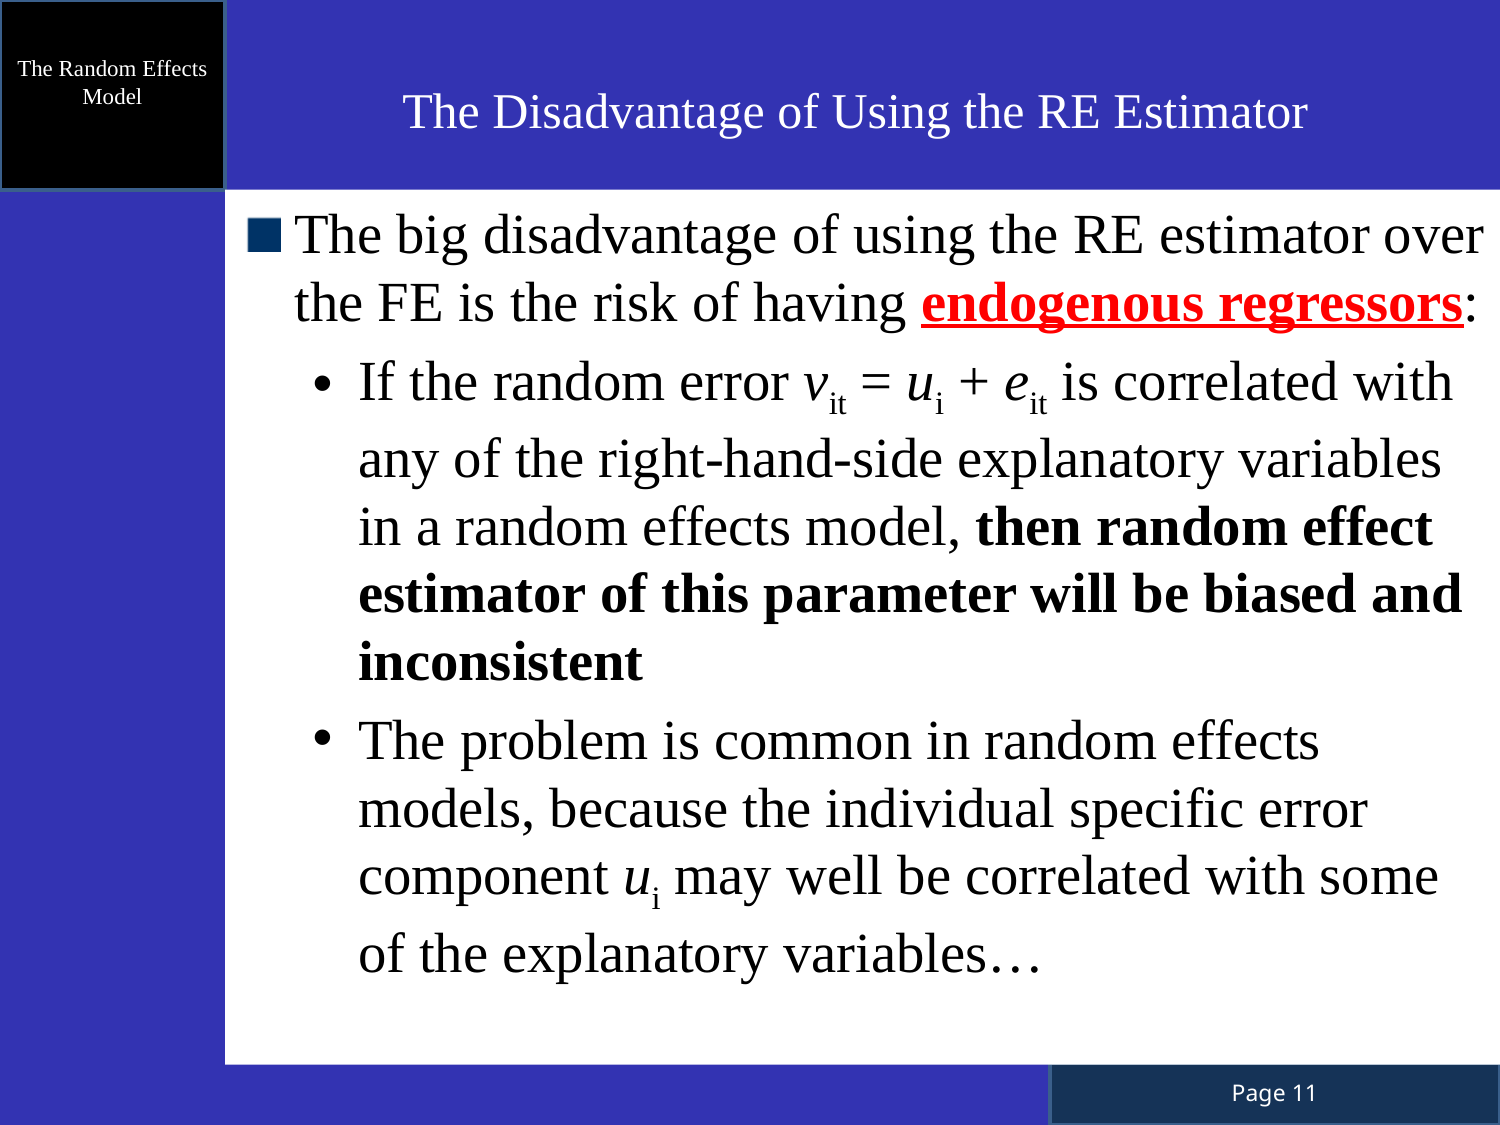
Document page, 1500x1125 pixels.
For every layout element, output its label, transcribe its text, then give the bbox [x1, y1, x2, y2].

text_box The Disadvantage of Using the RE Estimator [287, 70, 1391, 146]
list The big disadvantage of using the RE estimator over the FE is the risk of having endogenous regressors: If the random error vit = ui + eit is correlated with any of the right-hand-side explanatory variables in a random effects model, then random effect estimator of this parameter will be biased and inconsistent The problem is common in random effects models, because the individual specific error component ui may well be correlated with some of the explanatory variables… [225, 189, 1500, 1065]
text_box The Random Effects Model [0, 46, 225, 117]
picture [240, 210, 281, 252]
